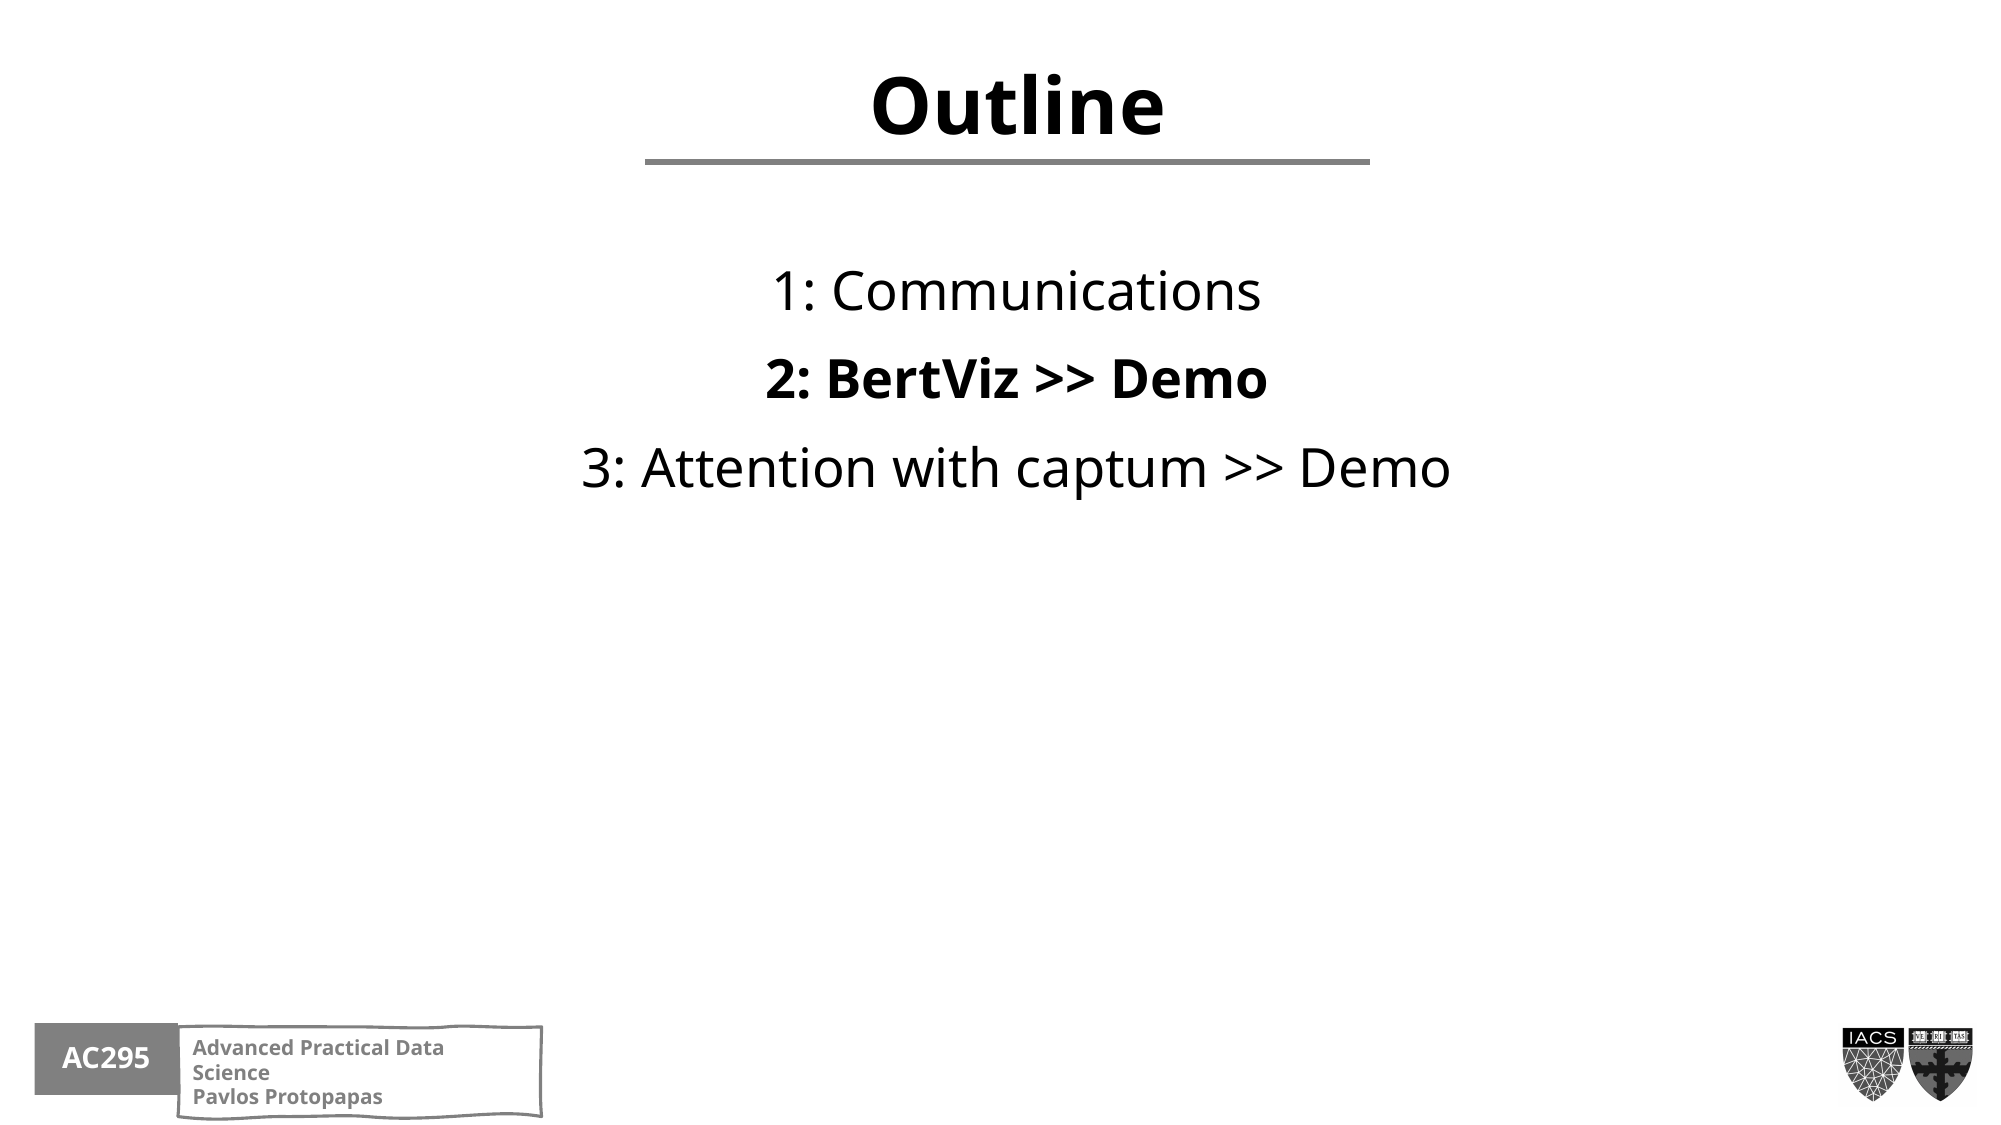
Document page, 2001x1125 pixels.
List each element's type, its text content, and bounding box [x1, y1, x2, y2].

picture [1838, 1023, 1977, 1107]
list 1: Communications 2: BertViz >> Demo 3: Attention with captum >> Demo [290, 248, 1745, 914]
list Outline [167, 48, 1868, 160]
